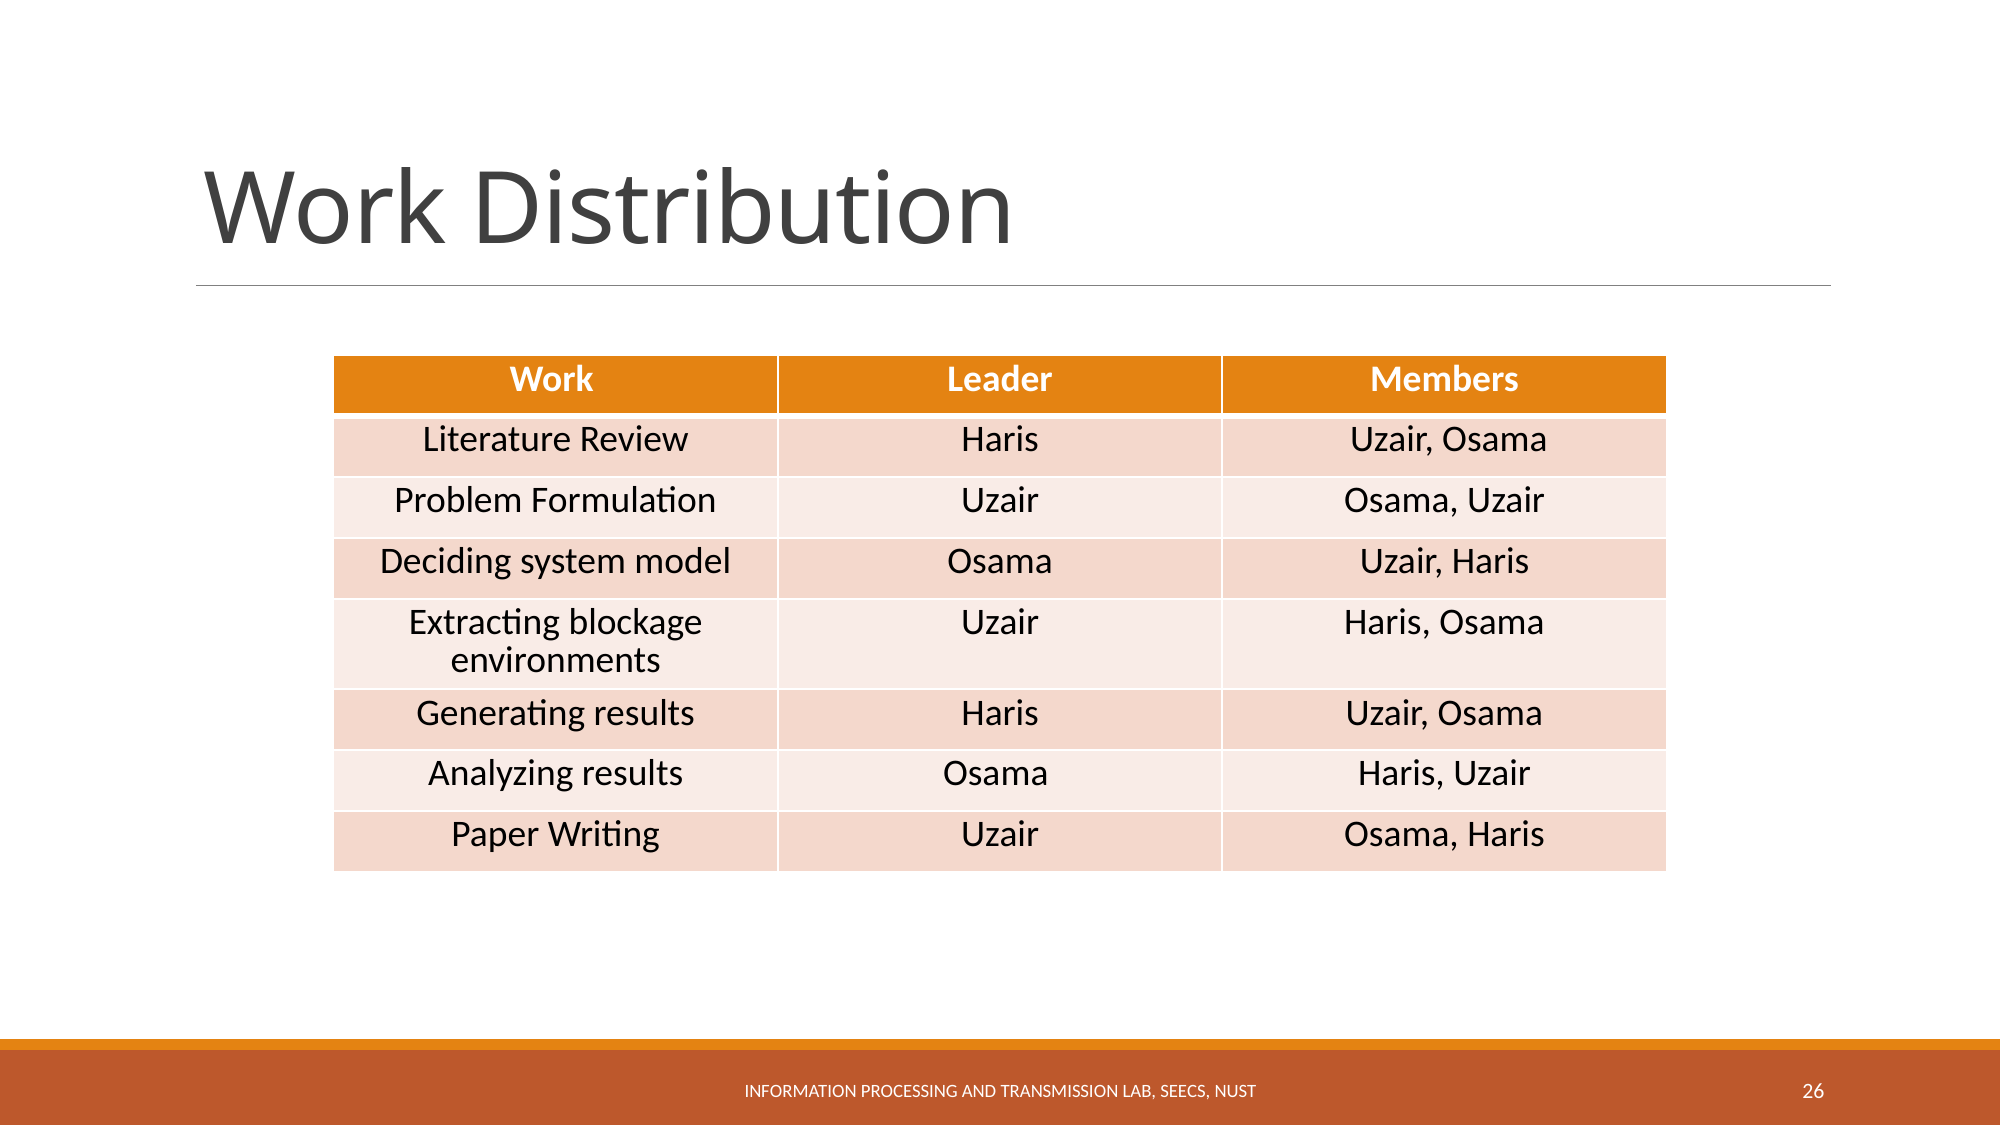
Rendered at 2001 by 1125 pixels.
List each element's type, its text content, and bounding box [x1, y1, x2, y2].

table_cell Uzair, Osama [1223, 419, 1666, 476]
table_cell Osama, Uzair [1223, 478, 1666, 537]
table_header Members [1223, 356, 1666, 413]
table_cell Haris [779, 690, 1221, 749]
table_cell Uzair, Osama [1223, 690, 1666, 749]
table_cell Extracting blockage environments [334, 600, 777, 688]
table_cell Literature Review [334, 419, 777, 476]
table_cell Uzair [779, 600, 1221, 688]
table_cell Haris [779, 419, 1221, 476]
table_cell Osama [779, 751, 1221, 810]
table_cell Haris, Uzair [1223, 751, 1666, 810]
table_cell Analyzing results [334, 751, 777, 810]
table_cell Haris, Osama [1223, 600, 1666, 688]
table_cell Osama [779, 539, 1221, 598]
table_cell Paper Writing [334, 812, 777, 871]
table_cell Uzair [779, 812, 1221, 871]
table_cell Uzair [779, 478, 1221, 537]
table_cell Uzair, Haris [1223, 539, 1666, 598]
table_cell Deciding system model [334, 539, 777, 598]
table_header Work [334, 356, 777, 413]
table_cell Problem Formulation [334, 478, 777, 537]
table_cell Generating results [334, 690, 777, 749]
footer Information Processing and Transmission Lab, SEECS, NUST [604, 1059, 1396, 1120]
table_cell Osama, Haris [1223, 812, 1666, 871]
table_header Leader [779, 356, 1221, 413]
slide_number 26 [1624, 1059, 1840, 1120]
text_box Work Distribution [189, 154, 1840, 281]
